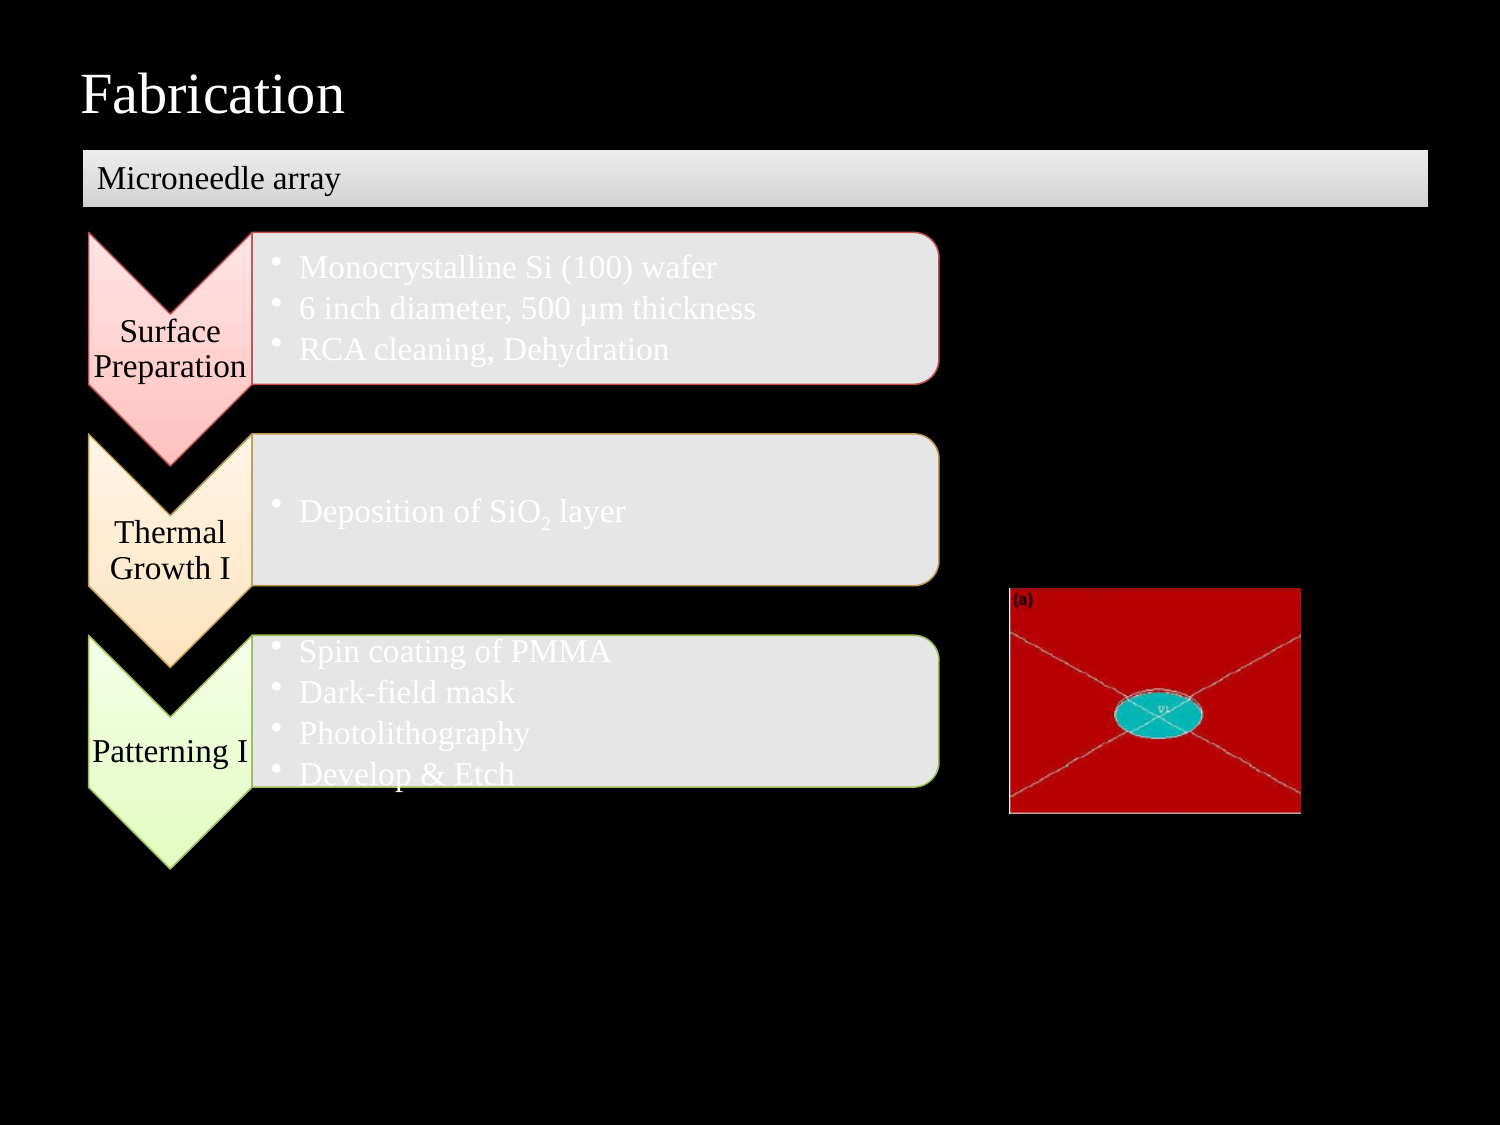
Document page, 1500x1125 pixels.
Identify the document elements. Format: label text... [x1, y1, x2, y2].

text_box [88, 231, 940, 870]
subtitle Microneedle array [81, 148, 1429, 209]
picture [1009, 588, 1301, 814]
title Fabrication [64, 42, 1424, 138]
